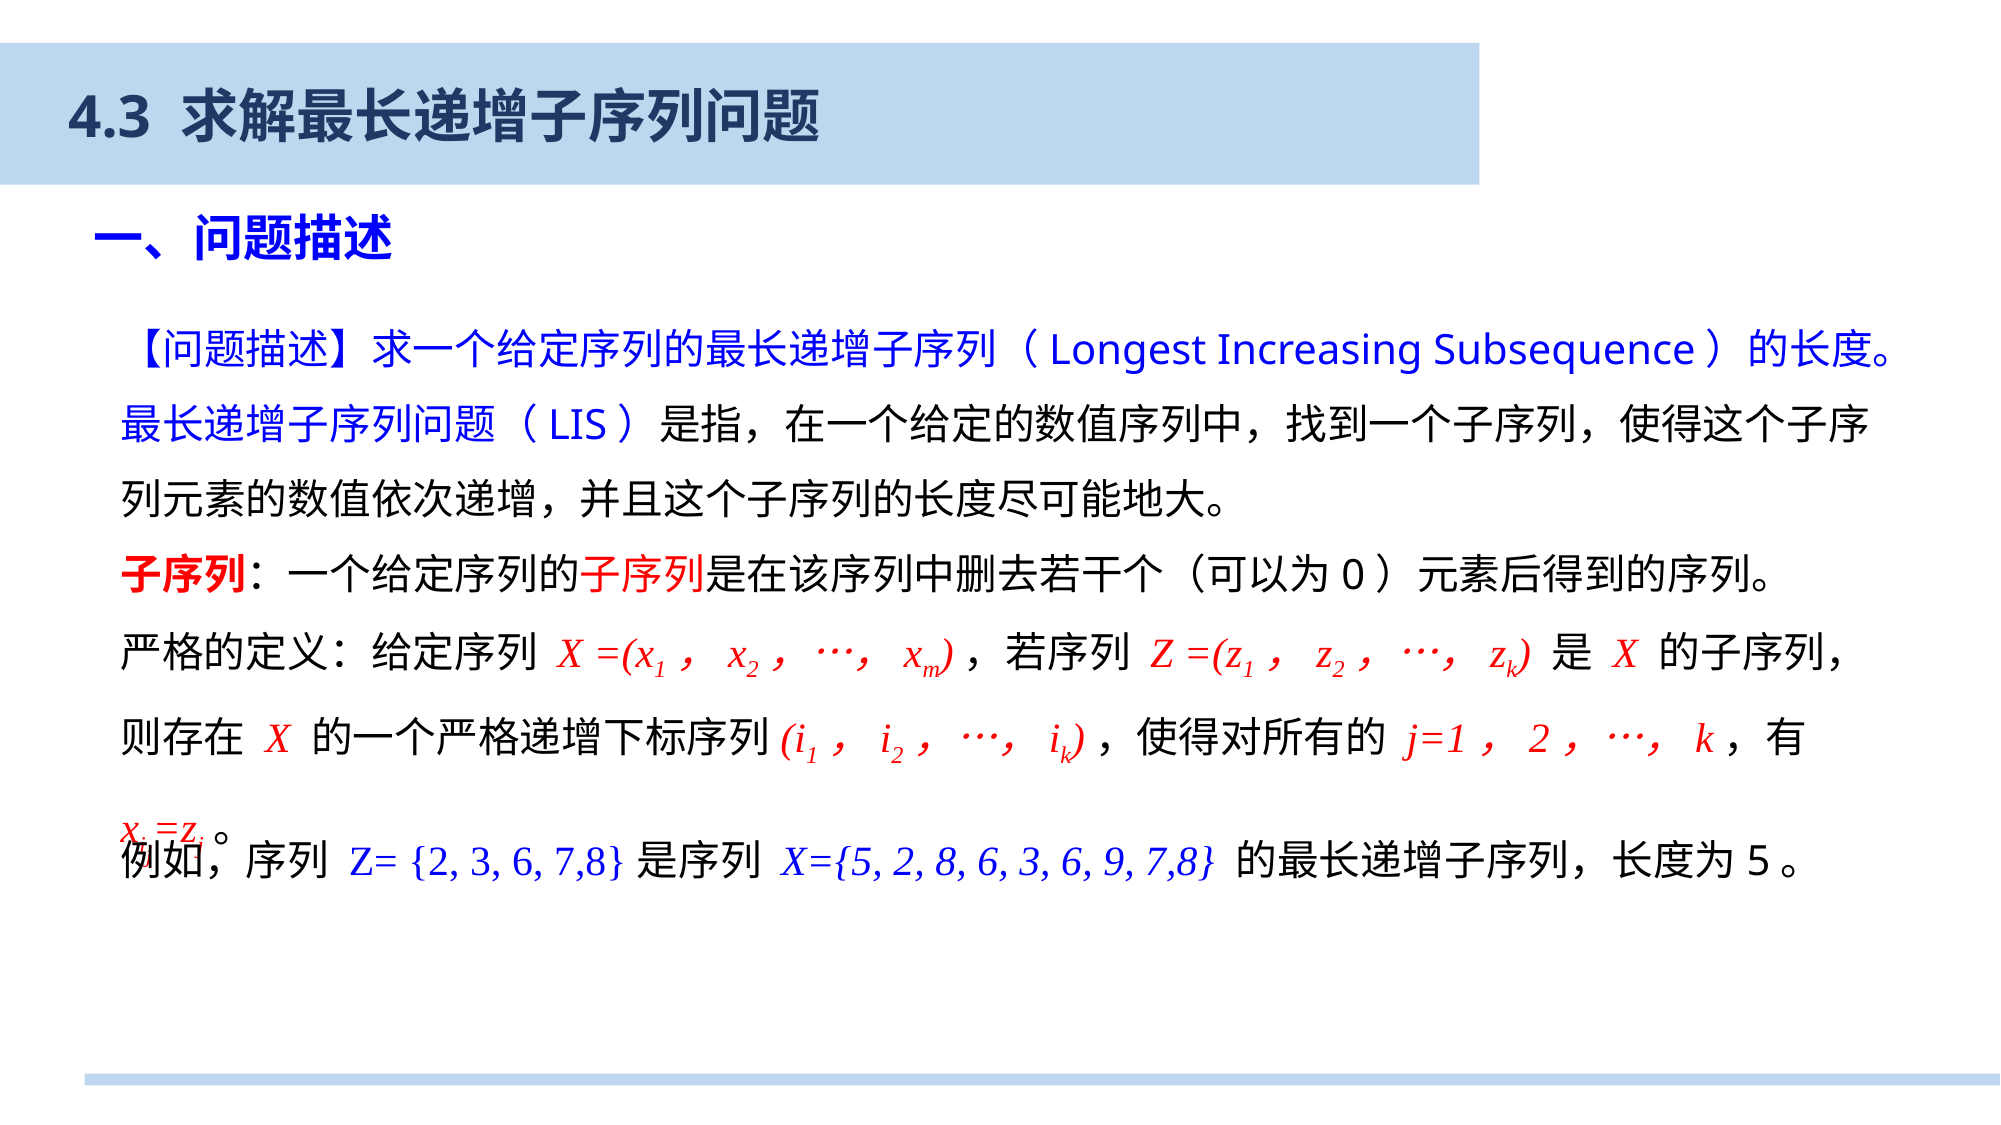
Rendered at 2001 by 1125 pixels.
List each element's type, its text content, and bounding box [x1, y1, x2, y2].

list 4.3 求解最长递增子序列问题 [0, 42, 1480, 185]
text_box 【问题描述】求一个给定序列的最长递增子序列（Longest Increasing Subsequence）的长度。最长递增子序列问题（LIS）是指，在一个给定的数值序列中，找到一个子序列，使得这个子序列元素的数值依次递增，并且这个子序列的长度尽可能地大。 子序列：一个给定序列的子序列是在该序列中删去若干个（可以为0）元素后得到的序列。 严格的定义：给定序列 X =(x1，x2，…，xm)，若序列 Z =(z1，z2，…，zk) 是 X 的子序列，则存在 X 的一个严格递增下标序列(i1，i2，…，ik)，使得对所有的 j=1，2，…，k，有 xij=zj。 [105, 290, 1896, 801]
text_box 一、问题描述 [79, 199, 659, 275]
text_box 例如，序列 Z= {2, 3, 6, 7,8}是序列 X={5, 2, 8, 6, 3, 6, 9, 7,8} 的最长递增子序列，长度为5。 [105, 801, 1896, 891]
